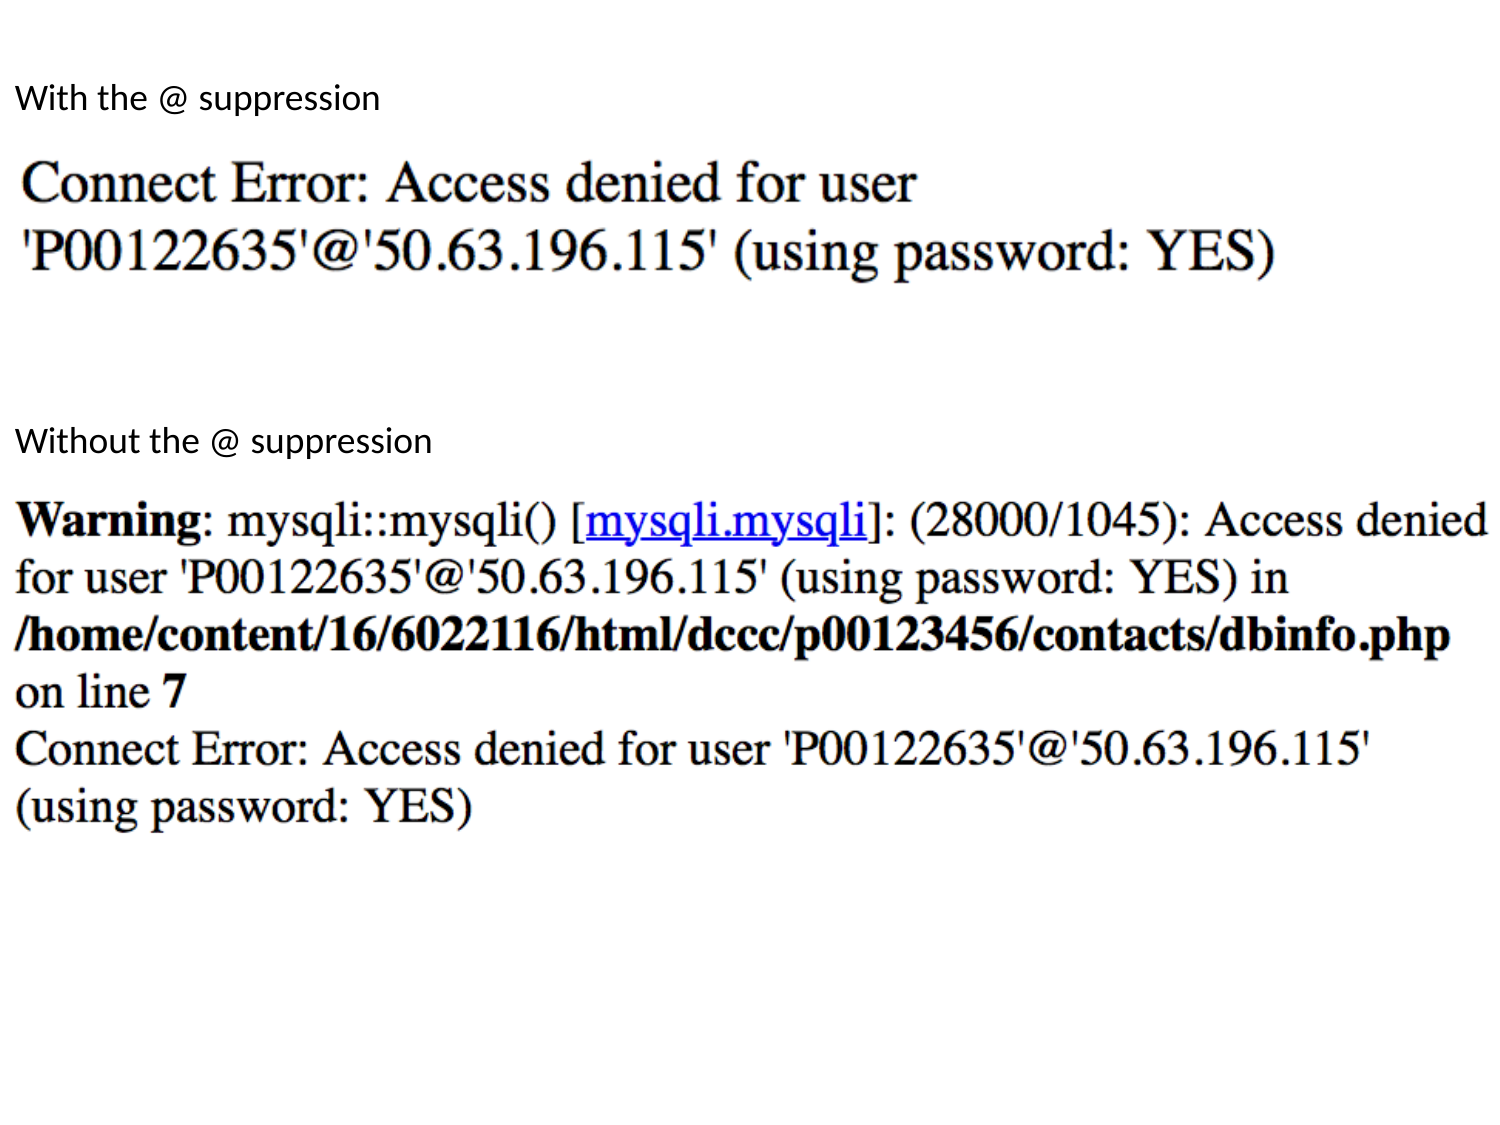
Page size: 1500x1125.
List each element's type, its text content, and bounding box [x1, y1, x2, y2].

picture [0, 132, 1308, 311]
text_box With the @ suppression [0, 65, 429, 126]
text_box Without the @ suppression [0, 408, 518, 468]
picture [0, 481, 1500, 864]
